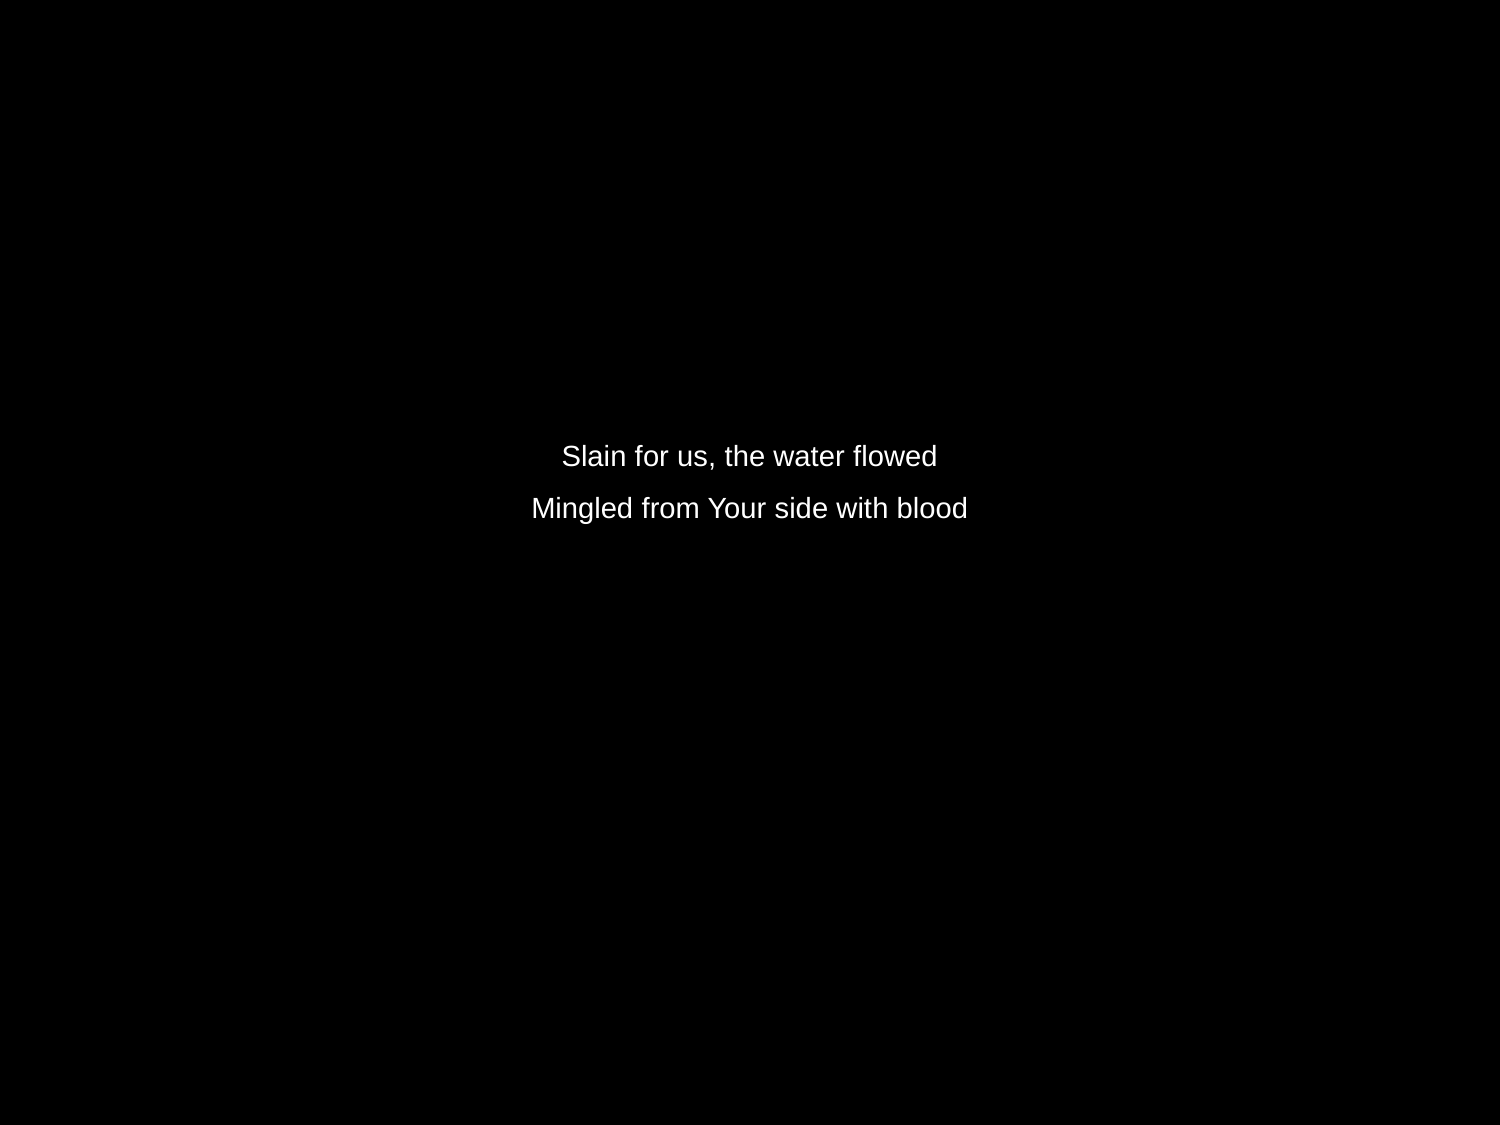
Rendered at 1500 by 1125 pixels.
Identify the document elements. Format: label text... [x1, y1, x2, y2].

text_box Slain for us, the water flowed Mingled from Your side with blood [516, 412, 984, 533]
